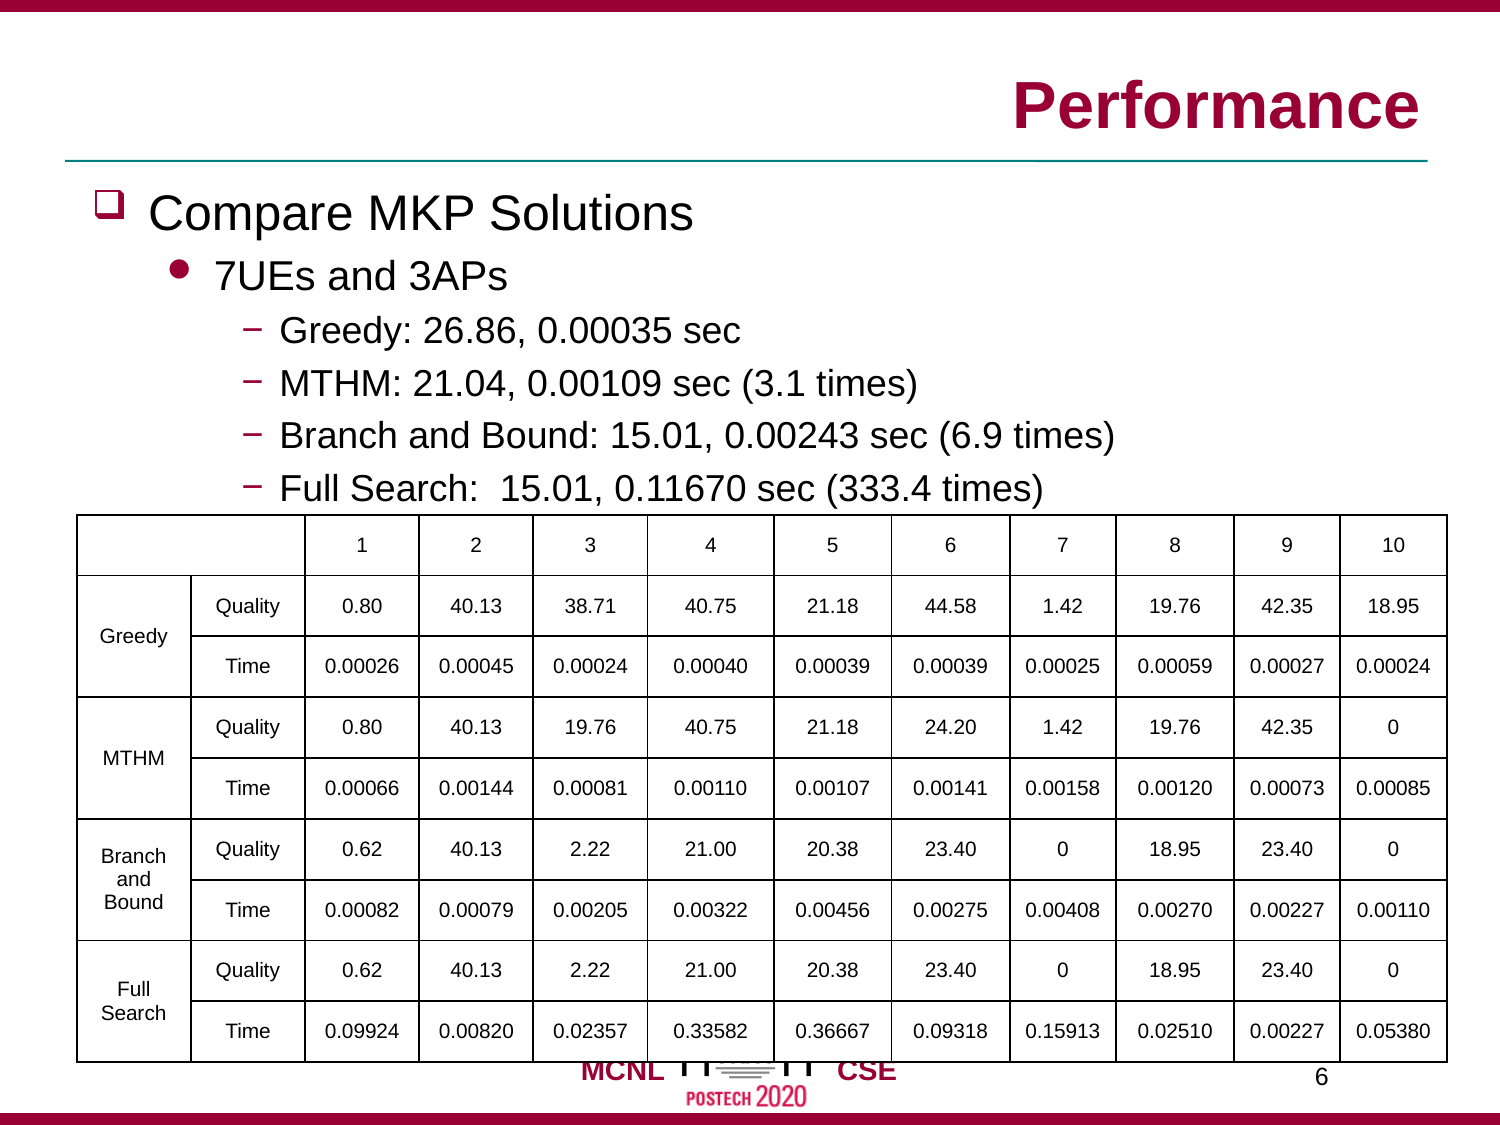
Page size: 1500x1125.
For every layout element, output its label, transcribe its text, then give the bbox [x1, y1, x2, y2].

table_cell 0.62 [306, 941, 418, 1000]
table_cell 0.00039 [775, 637, 891, 696]
table_cell 23.40 [1235, 941, 1339, 1000]
table_cell 1.42 [1011, 698, 1115, 757]
table_cell 0.00456 [775, 881, 891, 940]
table_header 5 [775, 516, 891, 575]
table_cell 0.00082 [306, 881, 418, 940]
table_cell Quality [192, 698, 304, 757]
table_cell 0.00110 [1341, 881, 1446, 940]
table_cell 0.00081 [534, 759, 647, 818]
table_cell 21.18 [775, 698, 891, 757]
table_cell 44.58 [892, 576, 1009, 635]
table_cell Time [192, 637, 304, 696]
table_cell 0.00205 [534, 881, 647, 940]
picture [672, 1063, 820, 1111]
table_cell 0.00107 [775, 759, 891, 818]
table_cell 0.00066 [306, 759, 418, 818]
table_cell 0.00110 [648, 759, 773, 818]
table_header 7 [1011, 516, 1115, 575]
table_cell 0 [1341, 820, 1446, 879]
table_cell 20.38 [775, 941, 891, 1000]
table_cell 0.00227 [1235, 881, 1339, 940]
table_cell 21.00 [648, 941, 773, 1000]
table_cell 0.33582 [648, 1002, 773, 1061]
table_cell 19.76 [1117, 576, 1233, 635]
table_cell 23.40 [892, 941, 1009, 1000]
table_cell 0.02510 [1117, 1002, 1233, 1061]
table_header 1 [306, 516, 418, 575]
table_cell 20.38 [775, 820, 891, 879]
table_header [78, 516, 304, 575]
table_cell 0.00085 [1341, 759, 1446, 818]
table_cell 19.76 [534, 698, 647, 757]
table_cell 18.95 [1117, 820, 1233, 879]
table_cell 0.00079 [420, 881, 532, 940]
table_cell 0 [1341, 941, 1446, 1000]
table_header 8 [1117, 516, 1233, 575]
table_cell 0.00322 [648, 881, 773, 940]
table_cell 0.80 [306, 698, 418, 757]
table_cell 40.75 [648, 576, 773, 635]
table_cell 0.00027 [1235, 637, 1339, 696]
table_cell 24.20 [892, 698, 1009, 757]
table_cell 0.00040 [648, 637, 773, 696]
table_header 4 [648, 516, 773, 575]
table_cell Quality [192, 576, 304, 635]
table_cell 0.09924 [306, 1002, 418, 1061]
table_cell 38.71 [534, 576, 647, 635]
table_cell Quality [192, 820, 304, 879]
table_cell 0.00026 [306, 637, 418, 696]
table_cell 0 [1341, 698, 1446, 757]
table_cell 40.13 [420, 820, 532, 879]
table_cell Time [192, 759, 304, 818]
table_cell 18.95 [1117, 941, 1233, 1000]
table_cell 19.76 [1117, 698, 1233, 757]
table_cell 0.00059 [1117, 637, 1233, 696]
table_cell 0.00141 [892, 759, 1009, 818]
table_cell 21.18 [775, 576, 891, 635]
table_cell Branch and Bound [78, 820, 190, 940]
table_cell 40.13 [420, 576, 532, 635]
table_cell 0.00073 [1235, 759, 1339, 818]
table_cell 2.22 [534, 941, 647, 1000]
table_header 10 [1341, 516, 1446, 575]
table_cell 21.00 [648, 820, 773, 879]
table_cell 2.22 [534, 820, 647, 879]
table_cell Quality [192, 941, 304, 1000]
list Compare MKP Solutions 7UEs and 3APs Greedy: 26.86, 0.00035 sec MTHM: 21.04, 0.00109 sec (3.1 times) Branch and Bound: 15.01, 0.00243 sec (6.9 times) Full Search: 15.01, 0.11670 sec (333.4 times) [76, 172, 1427, 514]
table_cell 0.00025 [1011, 637, 1115, 696]
table_cell 1.42 [1011, 576, 1115, 635]
table_cell 42.35 [1235, 698, 1339, 757]
table_cell 0.00024 [534, 637, 647, 696]
table_cell 0.00820 [420, 1002, 532, 1061]
table_cell 23.40 [1235, 820, 1339, 879]
table_cell 0.36667 [775, 1002, 891, 1061]
table_cell 40.13 [420, 941, 532, 1000]
table_cell 0.00408 [1011, 881, 1115, 940]
table_cell 0.09318 [892, 1002, 1009, 1061]
table_cell Full Search [78, 941, 190, 1061]
title Performance [74, 36, 1436, 150]
table_cell 0 [1011, 820, 1115, 879]
table_cell 42.35 [1235, 576, 1339, 635]
table_cell 0.15913 [1011, 1002, 1115, 1061]
table_cell 0.00227 [1235, 1002, 1339, 1061]
table_cell 0 [1011, 941, 1115, 1000]
table_cell 0.00120 [1117, 759, 1233, 818]
table_cell 0.62 [306, 820, 418, 879]
table_cell 0.00275 [892, 881, 1009, 940]
table_header 2 [420, 516, 532, 575]
table_cell 0.00144 [420, 759, 532, 818]
table_cell 0.00039 [892, 637, 1009, 696]
table_cell 0.05380 [1341, 1002, 1446, 1061]
table_cell 23.40 [892, 820, 1009, 879]
slide_number 6 [1299, 1063, 1425, 1113]
table_header 3 [534, 516, 647, 575]
table_cell 0.00024 [1341, 637, 1446, 696]
table_cell 40.75 [648, 698, 773, 757]
table_cell Greedy [78, 576, 190, 696]
table_cell Time [192, 881, 304, 940]
table_cell 40.13 [420, 698, 532, 757]
table_cell Time [192, 1002, 304, 1061]
table_cell 18.95 [1341, 576, 1446, 635]
table_cell MTHM [78, 698, 190, 818]
table_cell 0.02357 [534, 1002, 647, 1061]
table_header 9 [1235, 516, 1339, 575]
table_cell 0.80 [306, 576, 418, 635]
table_cell 0.00045 [420, 637, 532, 696]
table_cell 0.00270 [1117, 881, 1233, 940]
table_header 6 [892, 516, 1009, 575]
table_cell 0.00158 [1011, 759, 1115, 818]
